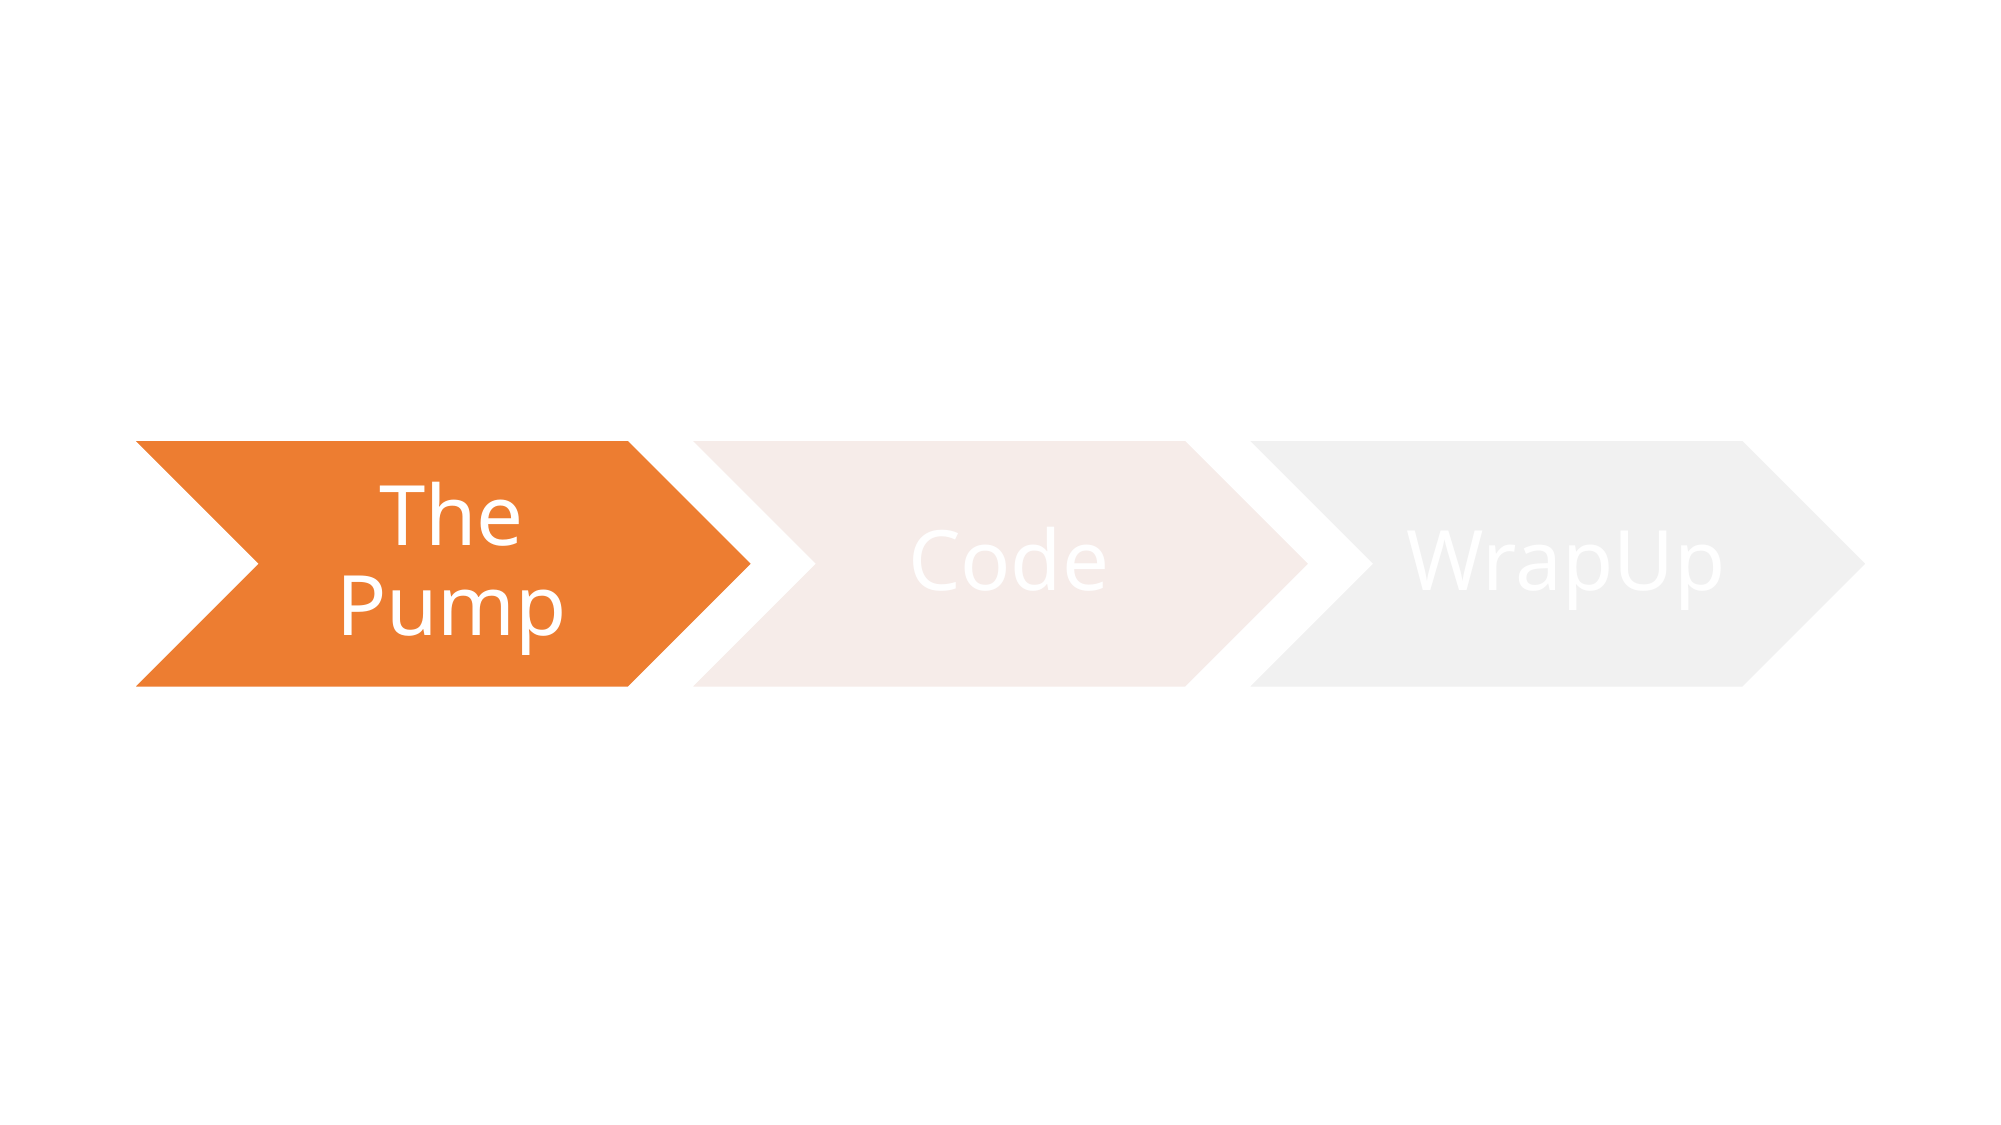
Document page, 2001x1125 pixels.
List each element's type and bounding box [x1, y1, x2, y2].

text_box [132, 19, 1868, 1109]
